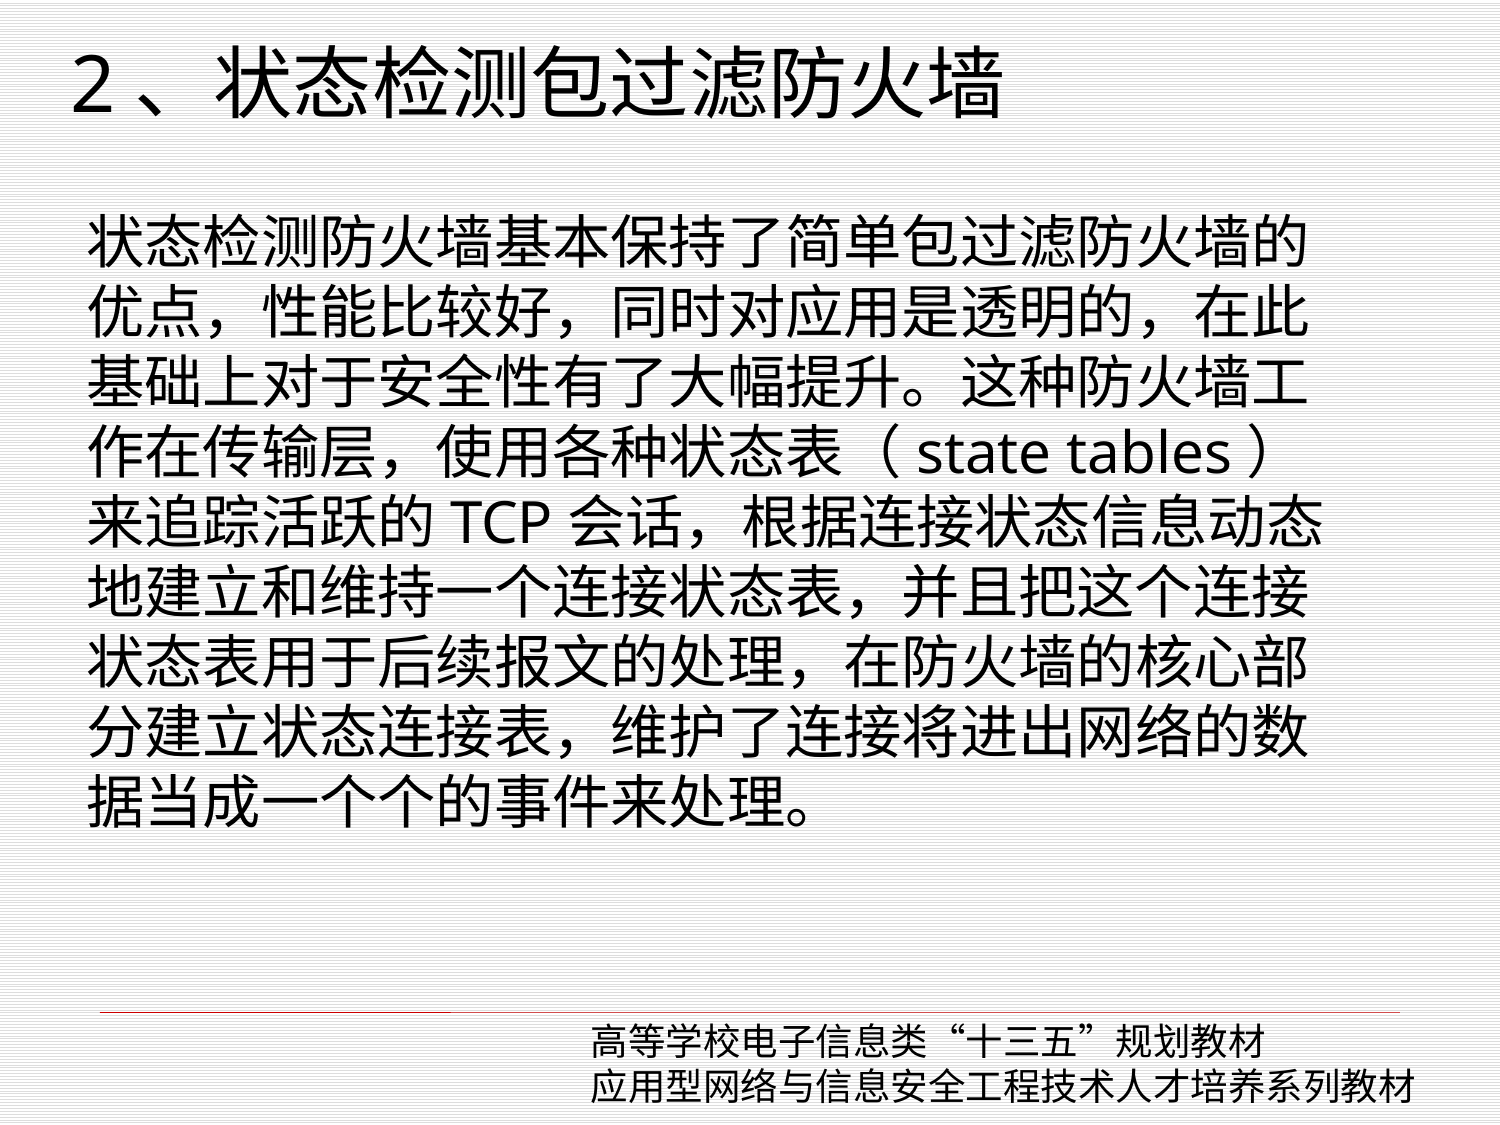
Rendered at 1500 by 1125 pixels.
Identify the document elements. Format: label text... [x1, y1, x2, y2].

title 2、状态检测包过滤防火墙 [54, 21, 1368, 136]
text_box 状态检测防火墙基本保持了简单包过滤防火墙的优点，性能比较好，同时对应用是透明的，在此基础上对于安全性有了大幅提升。这种防火墙工作在传输层，使用各种状态表（state tables）来追踪活跃的TCP会话，根据连接状态信息动态地建立和维持一个连接状态表，并且把这个连接状态表用于后续报文的处理，在防火墙的核心部分建立状态连接表，维护了连接将进出网络的数据当成一个个的事件来处理。 [71, 197, 1352, 843]
text_box 高等学校电子信息类“十三五”规划教材 应用型网络与信息安全工程技术人才培养系列教材 [576, 1010, 1435, 1116]
